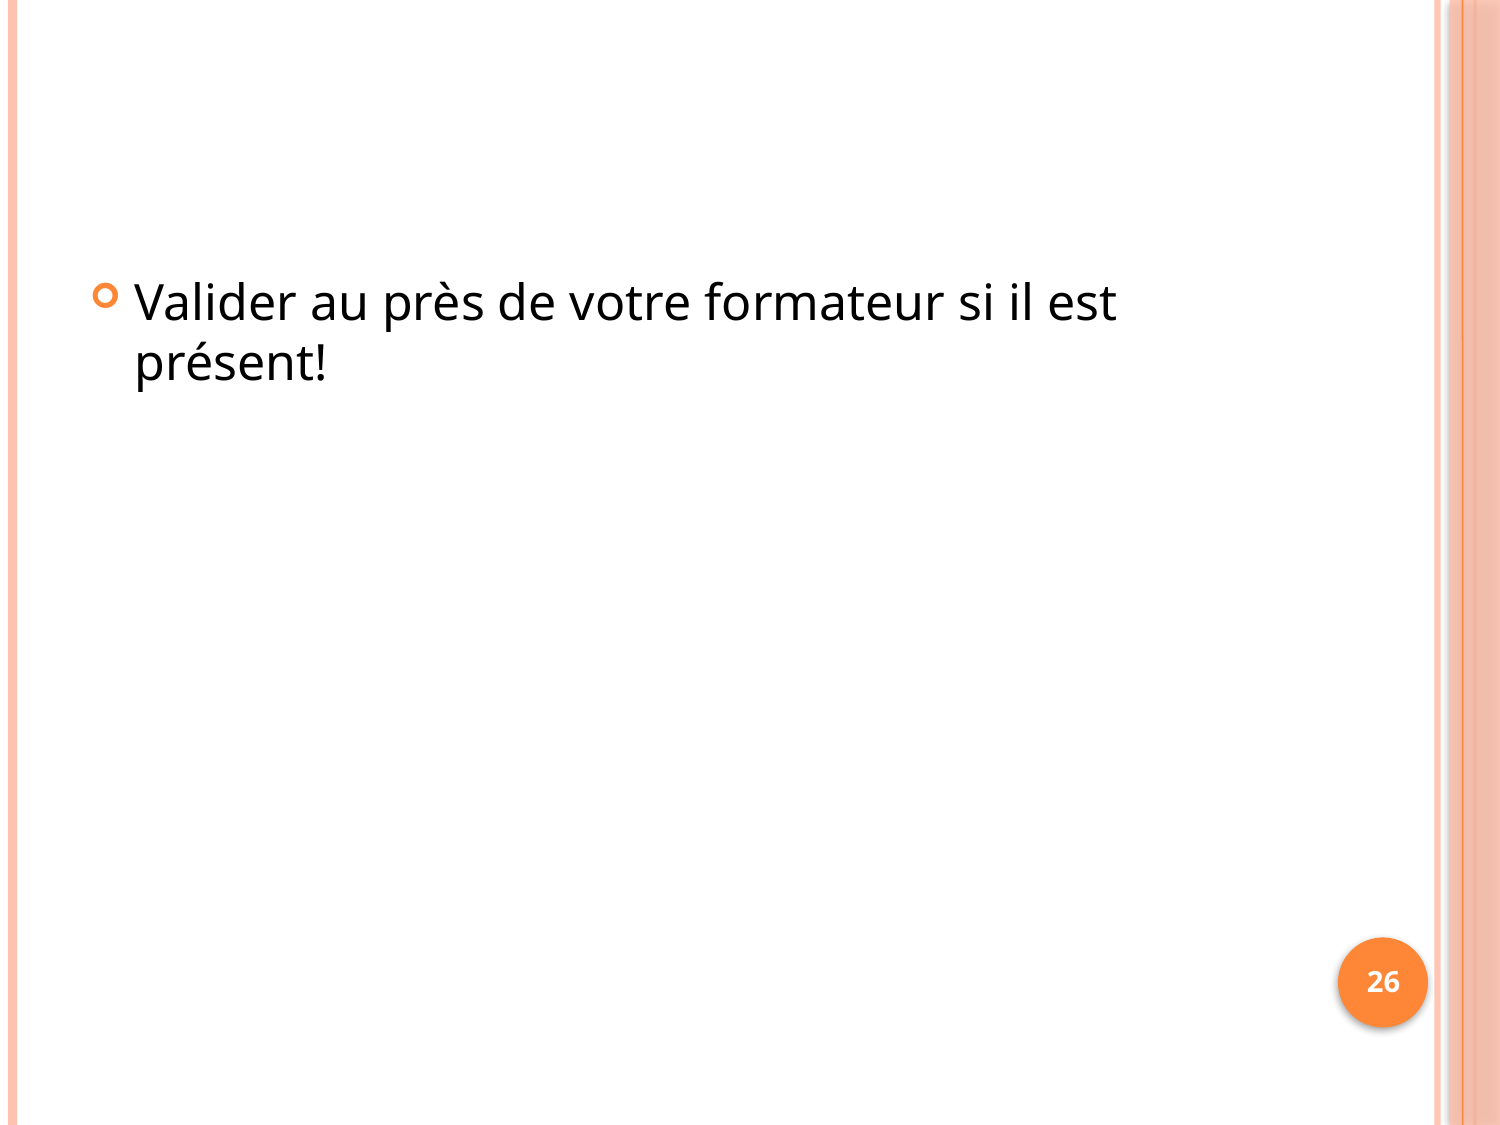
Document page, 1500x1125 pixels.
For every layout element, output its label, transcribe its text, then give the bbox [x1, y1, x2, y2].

slide_number 26 [1333, 940, 1434, 1027]
list Valider au près de votre formateur si il est présent! [75, 262, 1300, 409]
